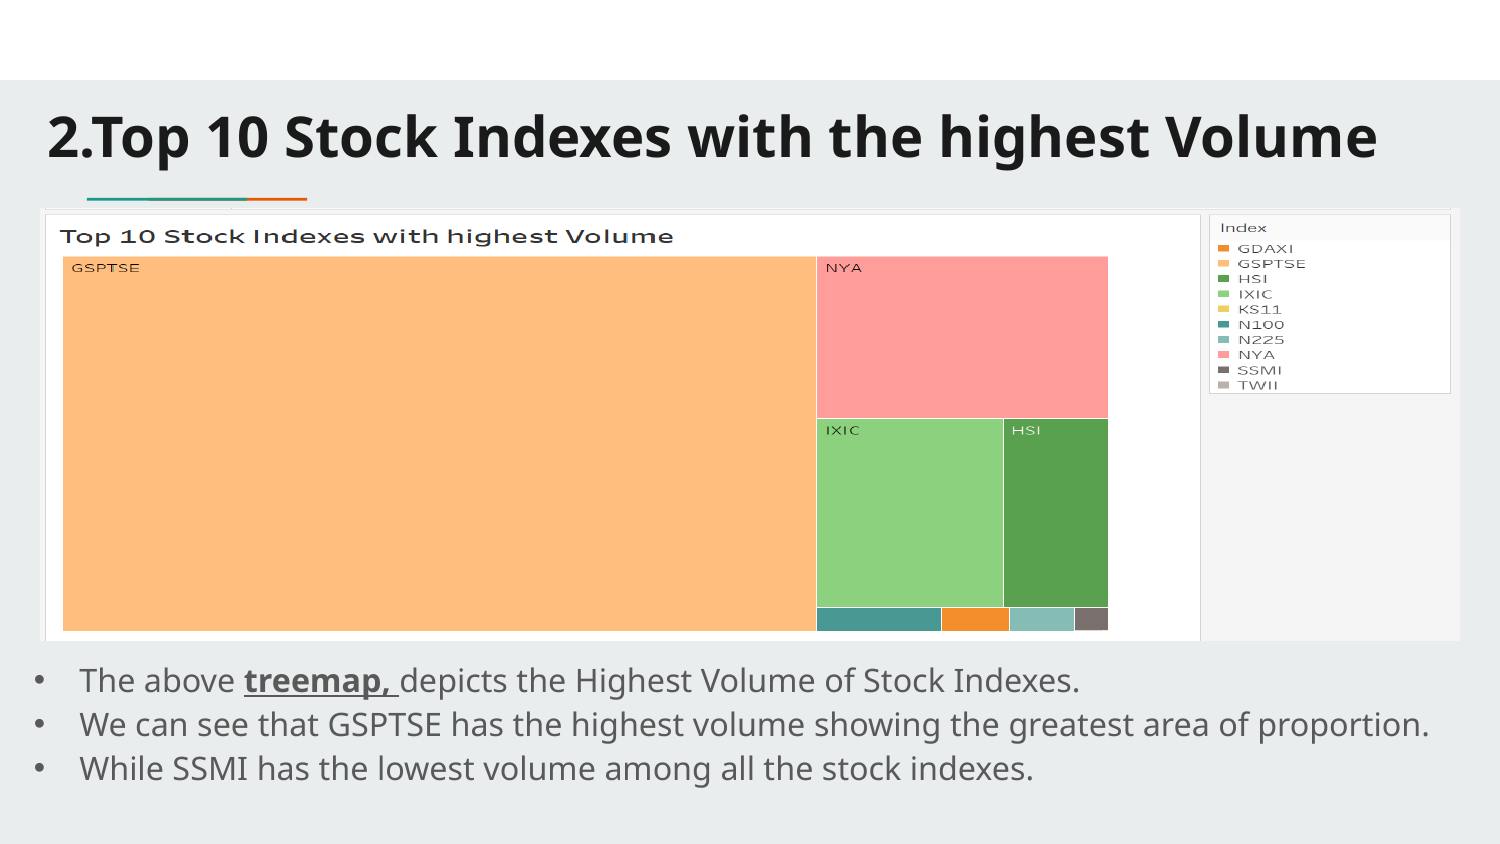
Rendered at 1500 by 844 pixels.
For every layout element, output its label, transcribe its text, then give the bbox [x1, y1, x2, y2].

title 2.Top 10 Stock Indexes with the highest Volume [32, 82, 1500, 220]
subtitle The above treemap, depicts the Highest Volume of Stock Indexes. We can see that GSPTSE has the highest volume showing the greatest area of proportion. While SSMI has the lowest volume among all the stock indexes. [18, 642, 1482, 844]
picture [40, 208, 1460, 641]
